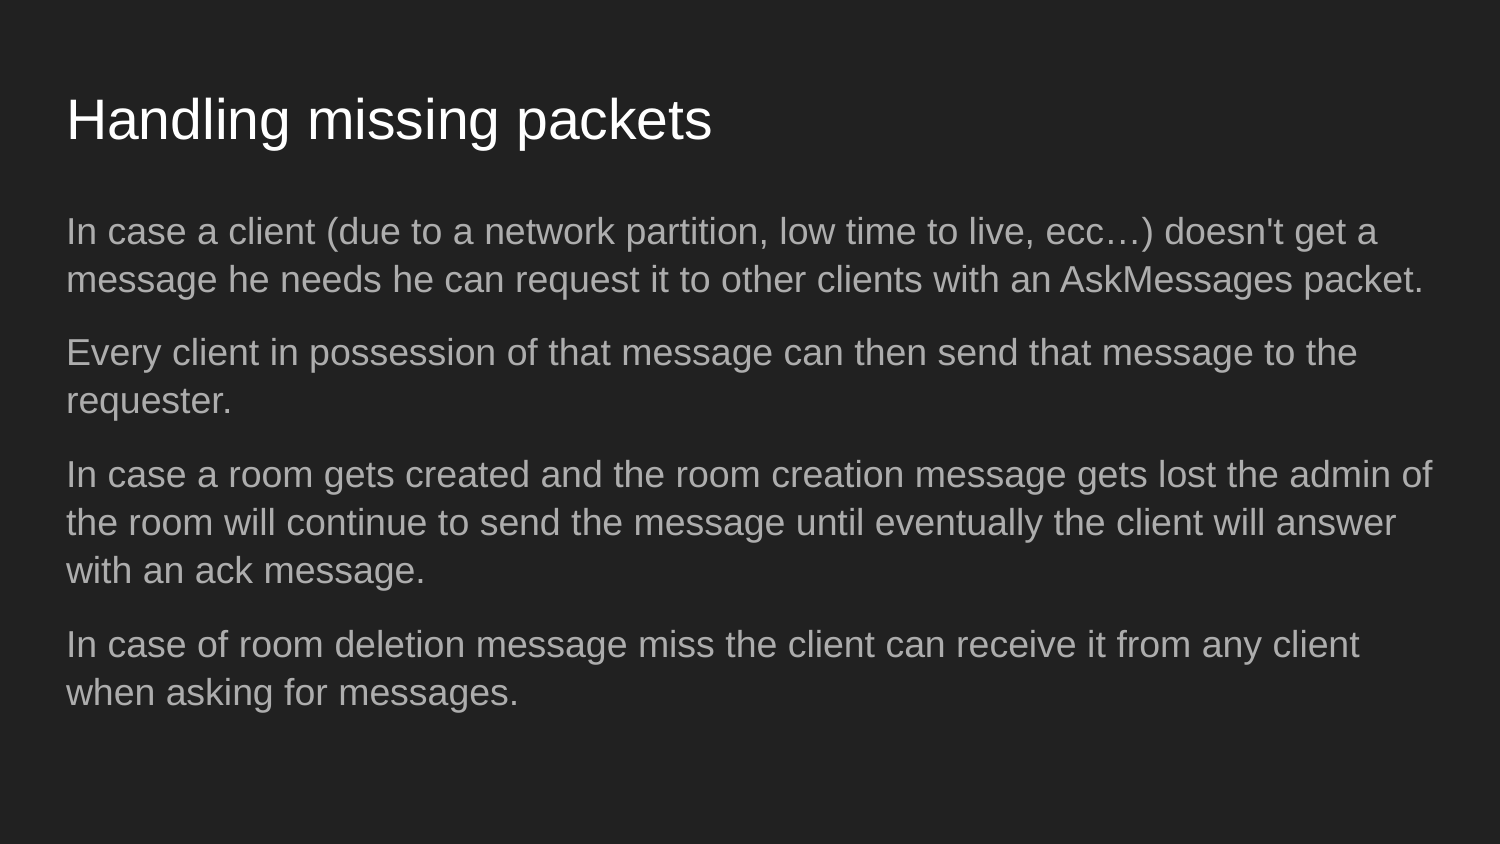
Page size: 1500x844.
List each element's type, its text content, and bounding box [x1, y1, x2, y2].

list In case a client (due to a network partition, low time to live, ecc…) doesn't get a message he needs he can request it to other clients with an AskMessages packet. Every client in possession of that message can then send that message to the requester. In case a room gets created and the room creation message gets lost the admin of the room will continue to send the message until eventually the client will answer with an ack message. In case of room deletion message miss the client can receive it from any client when asking for messages. [51, 189, 1449, 750]
title Handling missing packets [51, 72, 1449, 167]
